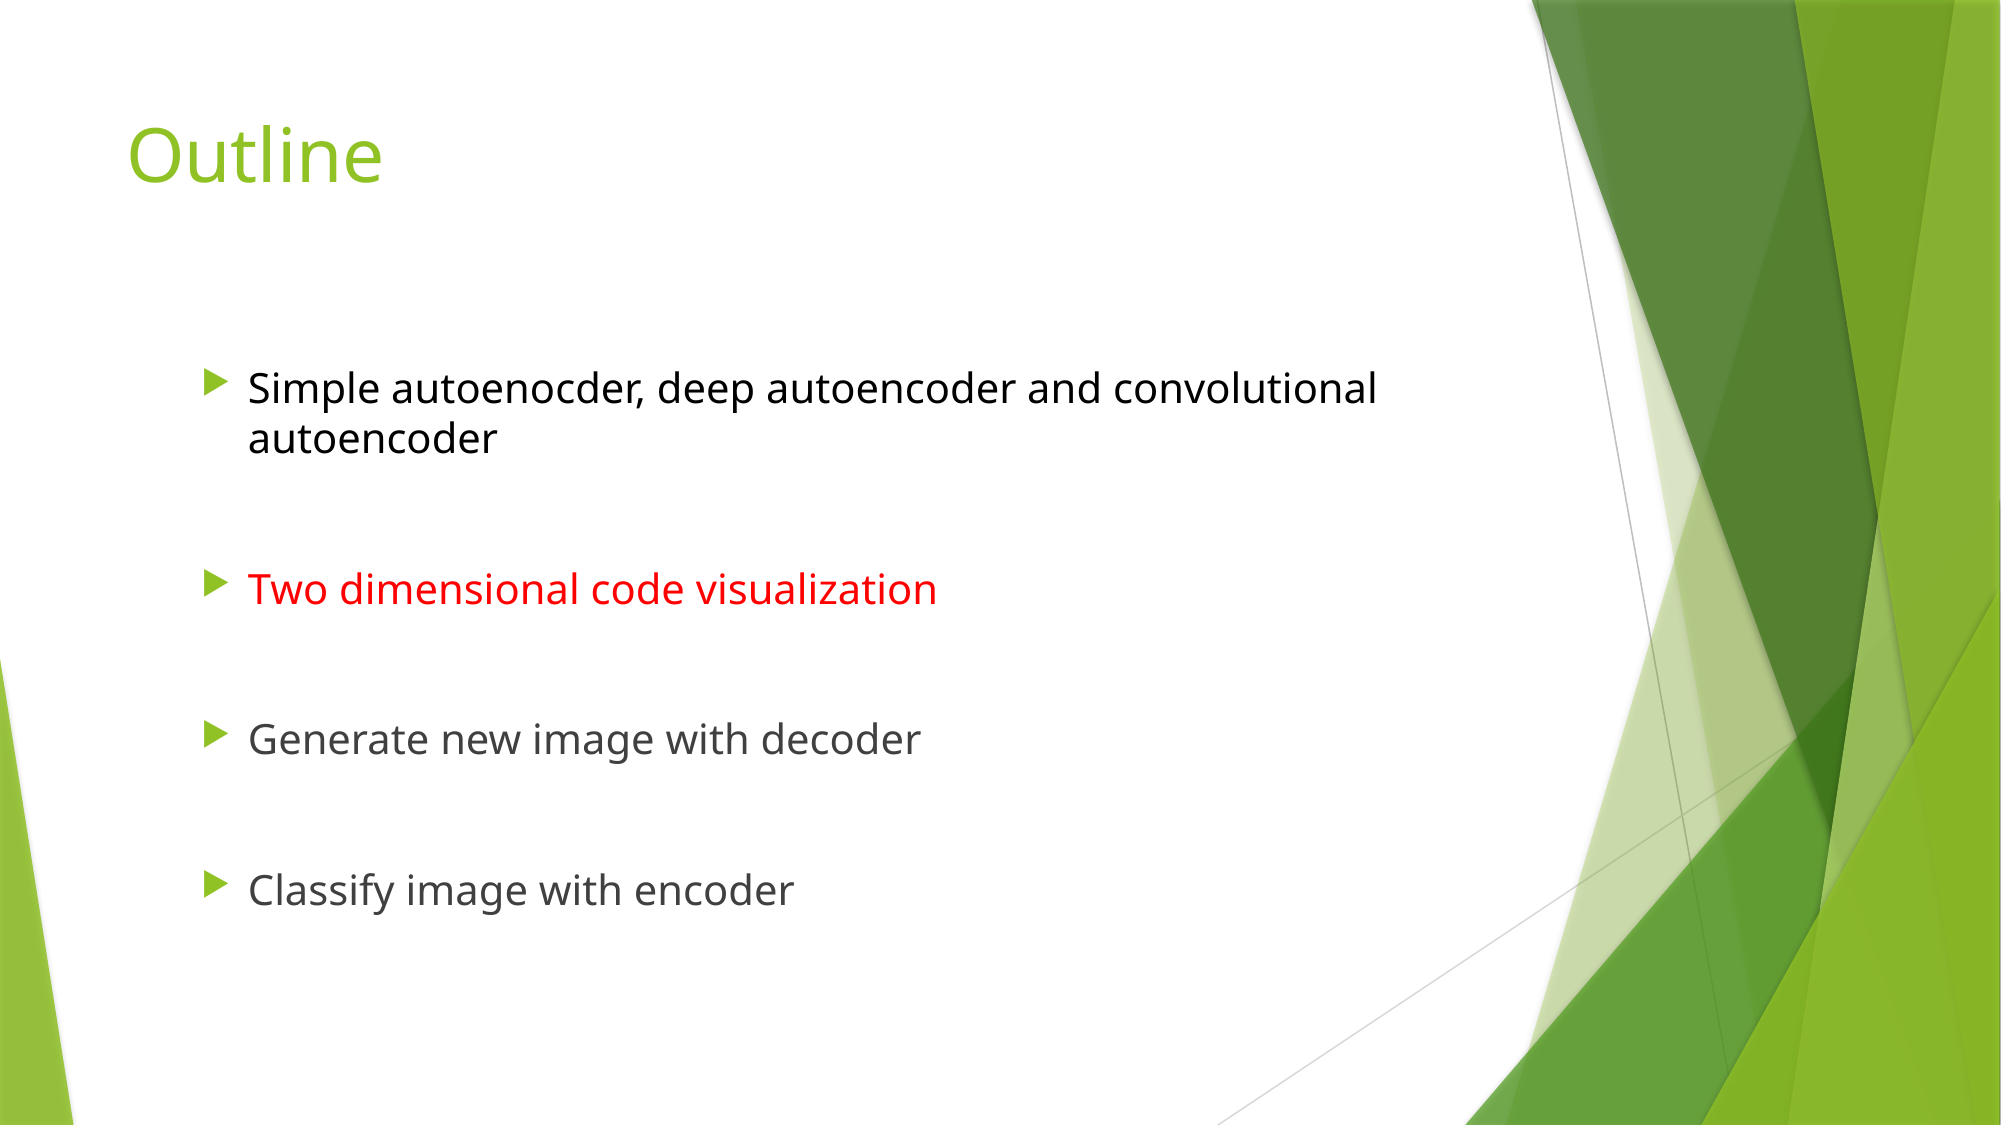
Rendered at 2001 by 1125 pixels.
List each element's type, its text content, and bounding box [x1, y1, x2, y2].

list Simple autoenocder, deep autoencoder and convolutional autoencoder Two dimensional code visualization Generate new image with decoder Classify image with encoder [111, 354, 1522, 992]
title Outline [111, 99, 1522, 317]
